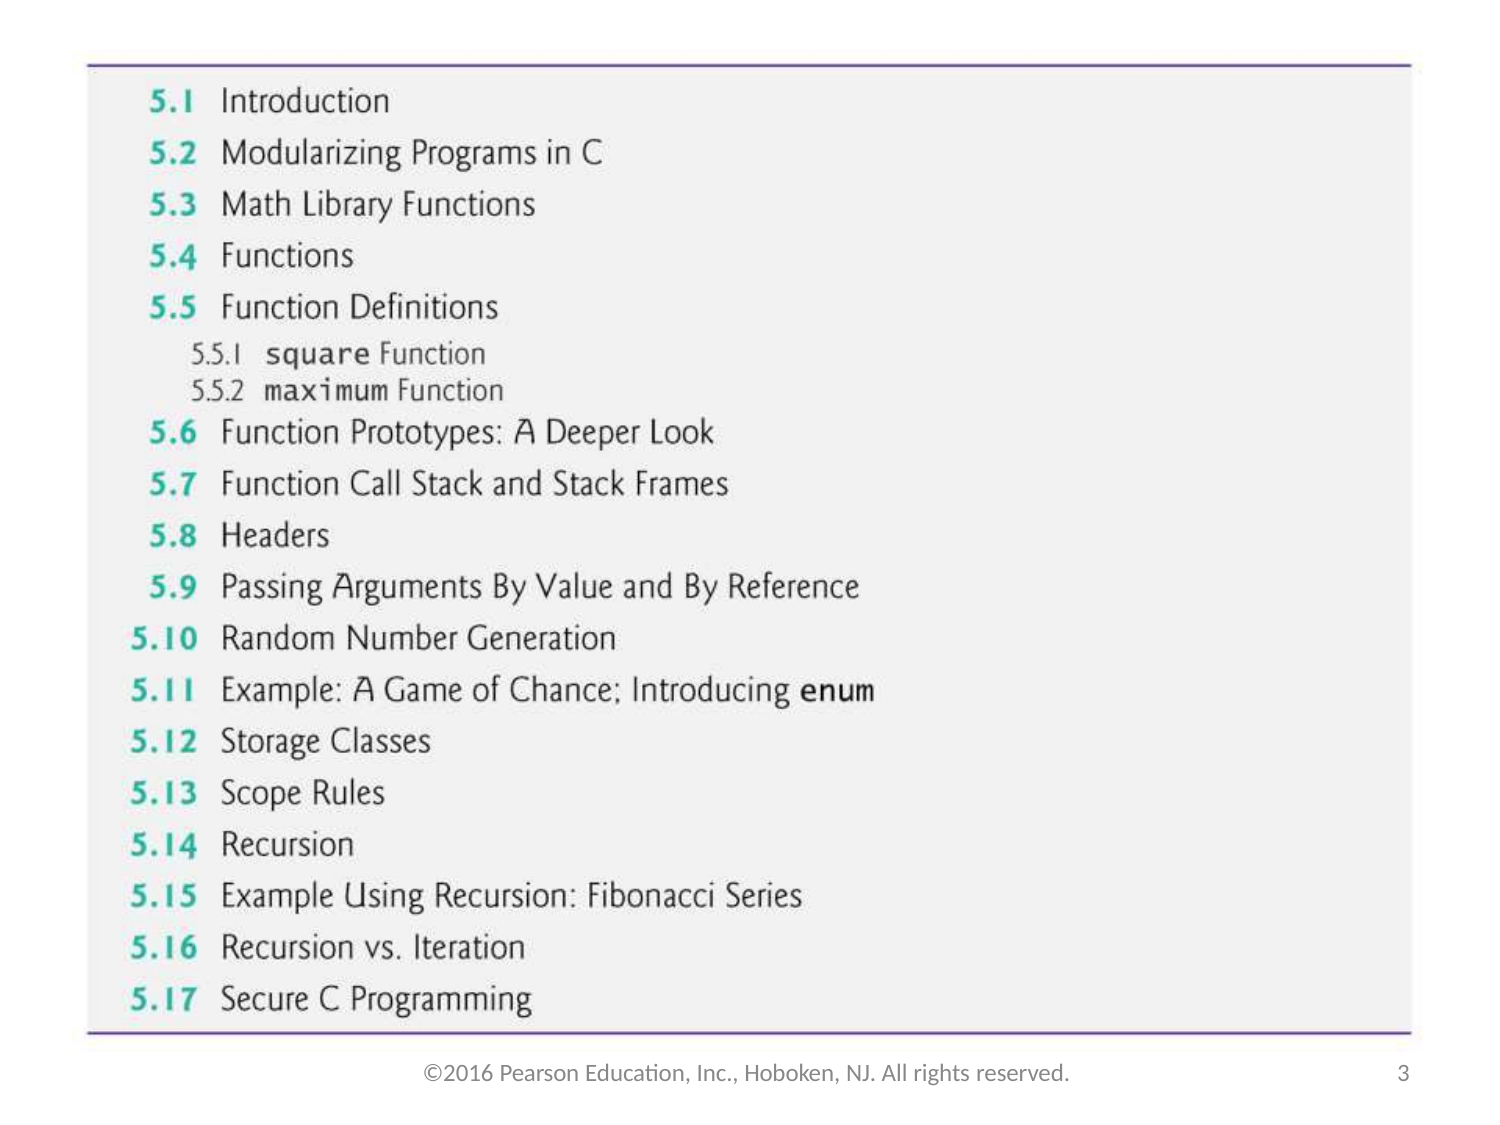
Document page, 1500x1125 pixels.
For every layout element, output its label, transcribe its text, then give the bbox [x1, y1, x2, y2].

text_box ©2016 Pearson Education, Inc., Hoboken, NJ. All rights reserved. [420, 1060, 1079, 1087]
text_box 1 [1392, 1060, 1414, 1087]
text_box [72, 50, 1423, 1052]
